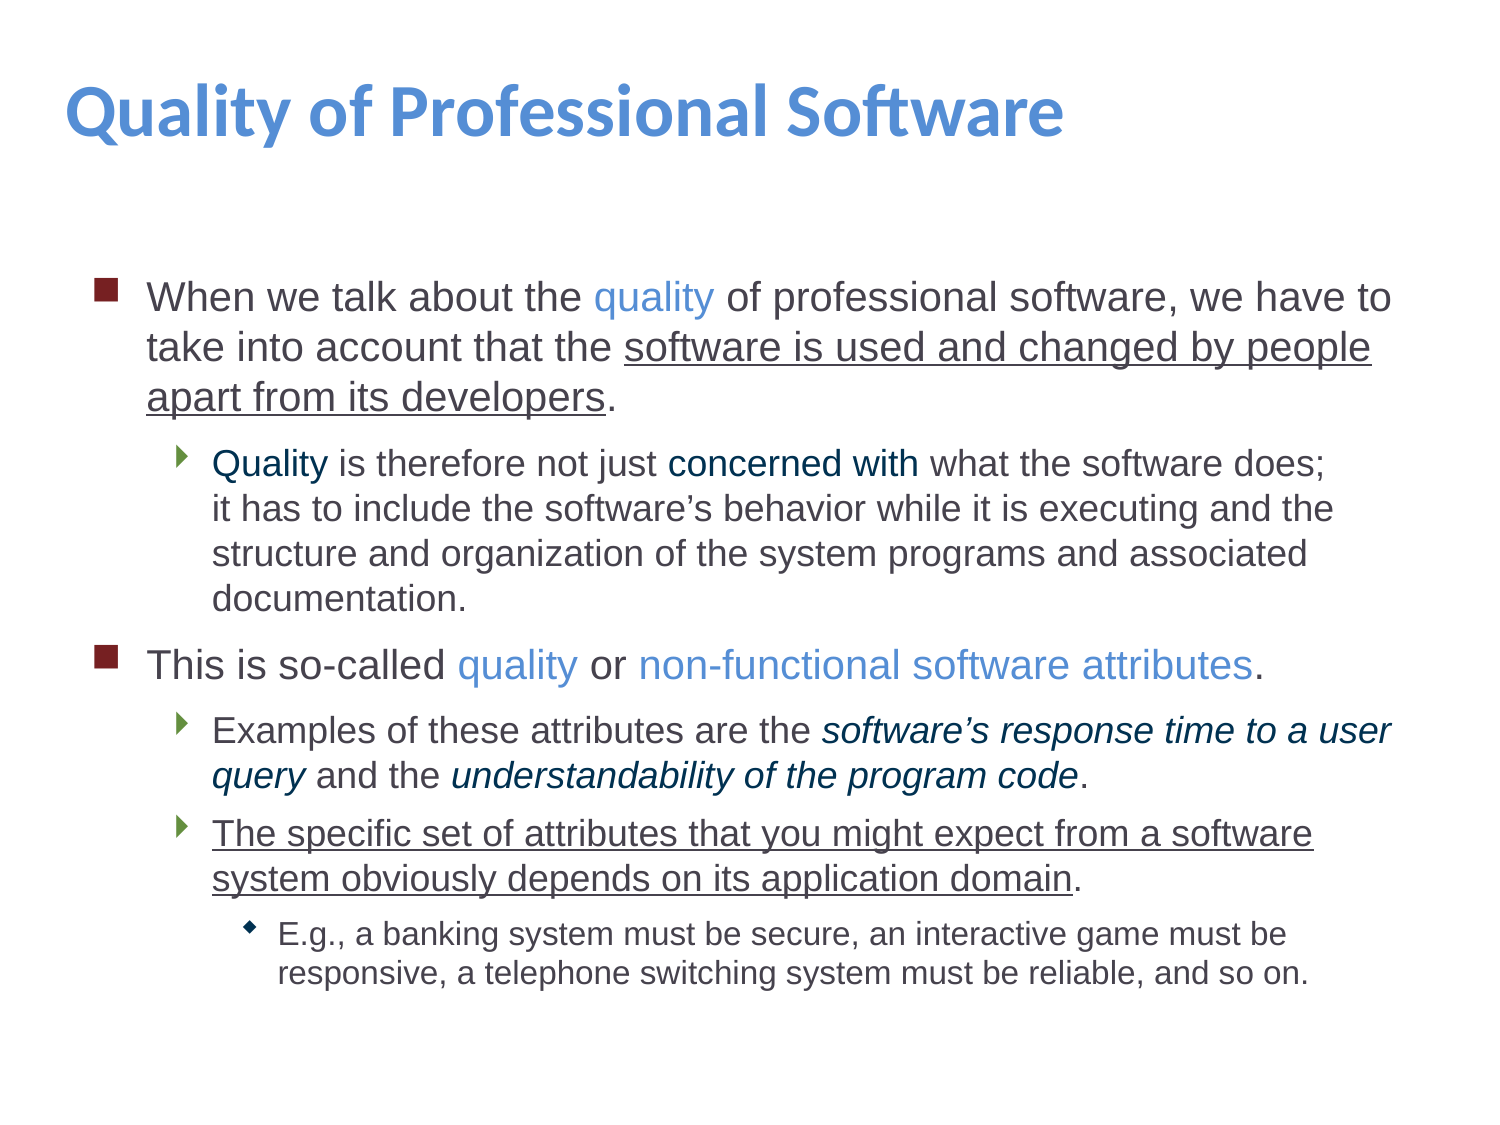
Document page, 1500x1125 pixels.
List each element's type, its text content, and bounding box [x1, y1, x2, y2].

list When we talk about the quality of professional software, we have to take into account that the software is used and changed by people apart from its developers. Quality is therefore not just concerned with what the software does; it has to include the software’s behavior while it is executing and the structure and organization of the system programs and associated documentation. This is so-called quality or non-functional software attributes. Examples of these attributes are the software’s response time to a user query and the understandability of the program code. The specific set of attributes that you might expect from a software system obviously depends on its application domain. E.g., a banking system must be secure, an interactive game must be responsive, a telephone switching system must be reliable, and so on. [75, 262, 1425, 1005]
title Quality of Professional Software [50, 50, 1450, 163]
